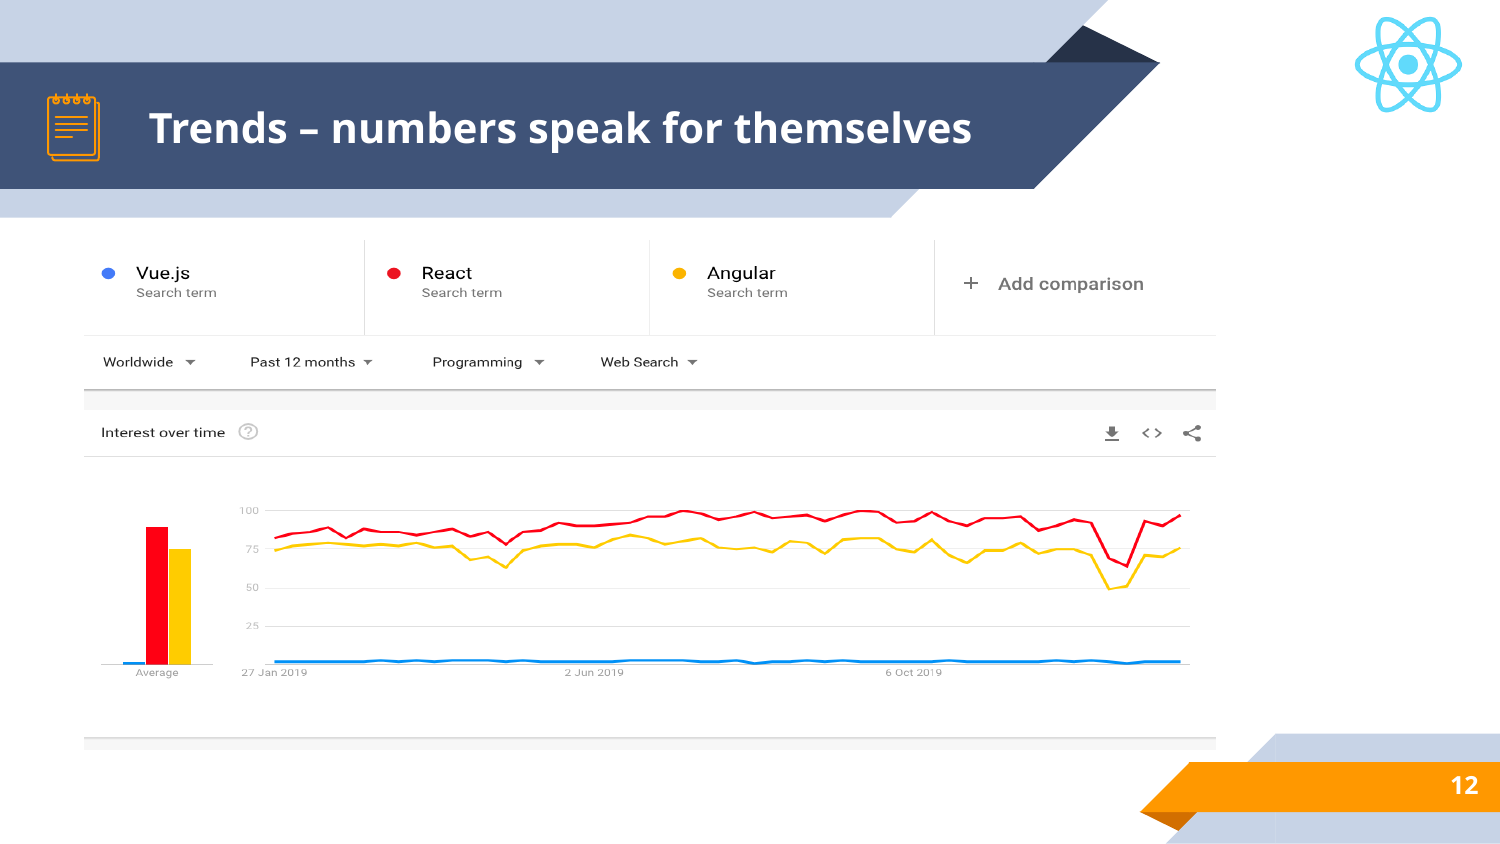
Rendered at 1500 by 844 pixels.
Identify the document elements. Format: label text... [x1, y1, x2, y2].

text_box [47, 93, 100, 161]
slide_number 12 [1249, 760, 1494, 813]
picture [1316, 0, 1500, 130]
picture [83, 239, 1216, 750]
title Trends – numbers speak for themselves [133, 64, 997, 190]
